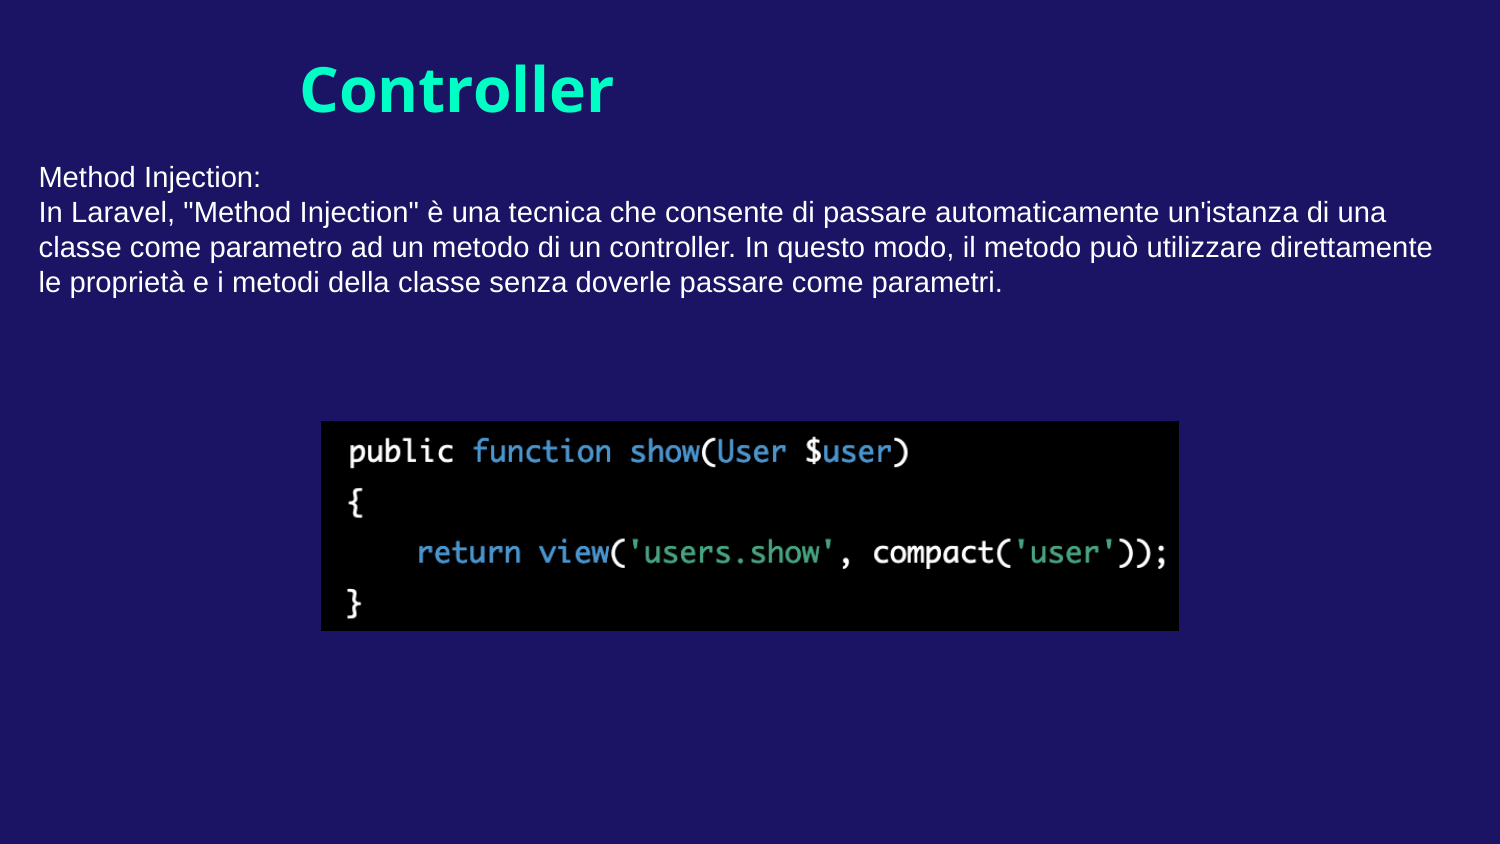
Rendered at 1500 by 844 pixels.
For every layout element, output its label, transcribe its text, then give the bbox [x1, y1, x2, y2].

picture [321, 421, 1179, 631]
text_box Method Injection: In Laravel, "Method Injection" è una tecnica che consente di passare automaticamente un'istanza di una classe come parametro ad un metodo di un controller. In questo modo, il metodo può utilizzare direttamente le proprietà e i metodi della classe senza doverle passare come parametri. [23, 151, 1477, 306]
title Controller [23, 35, 892, 151]
